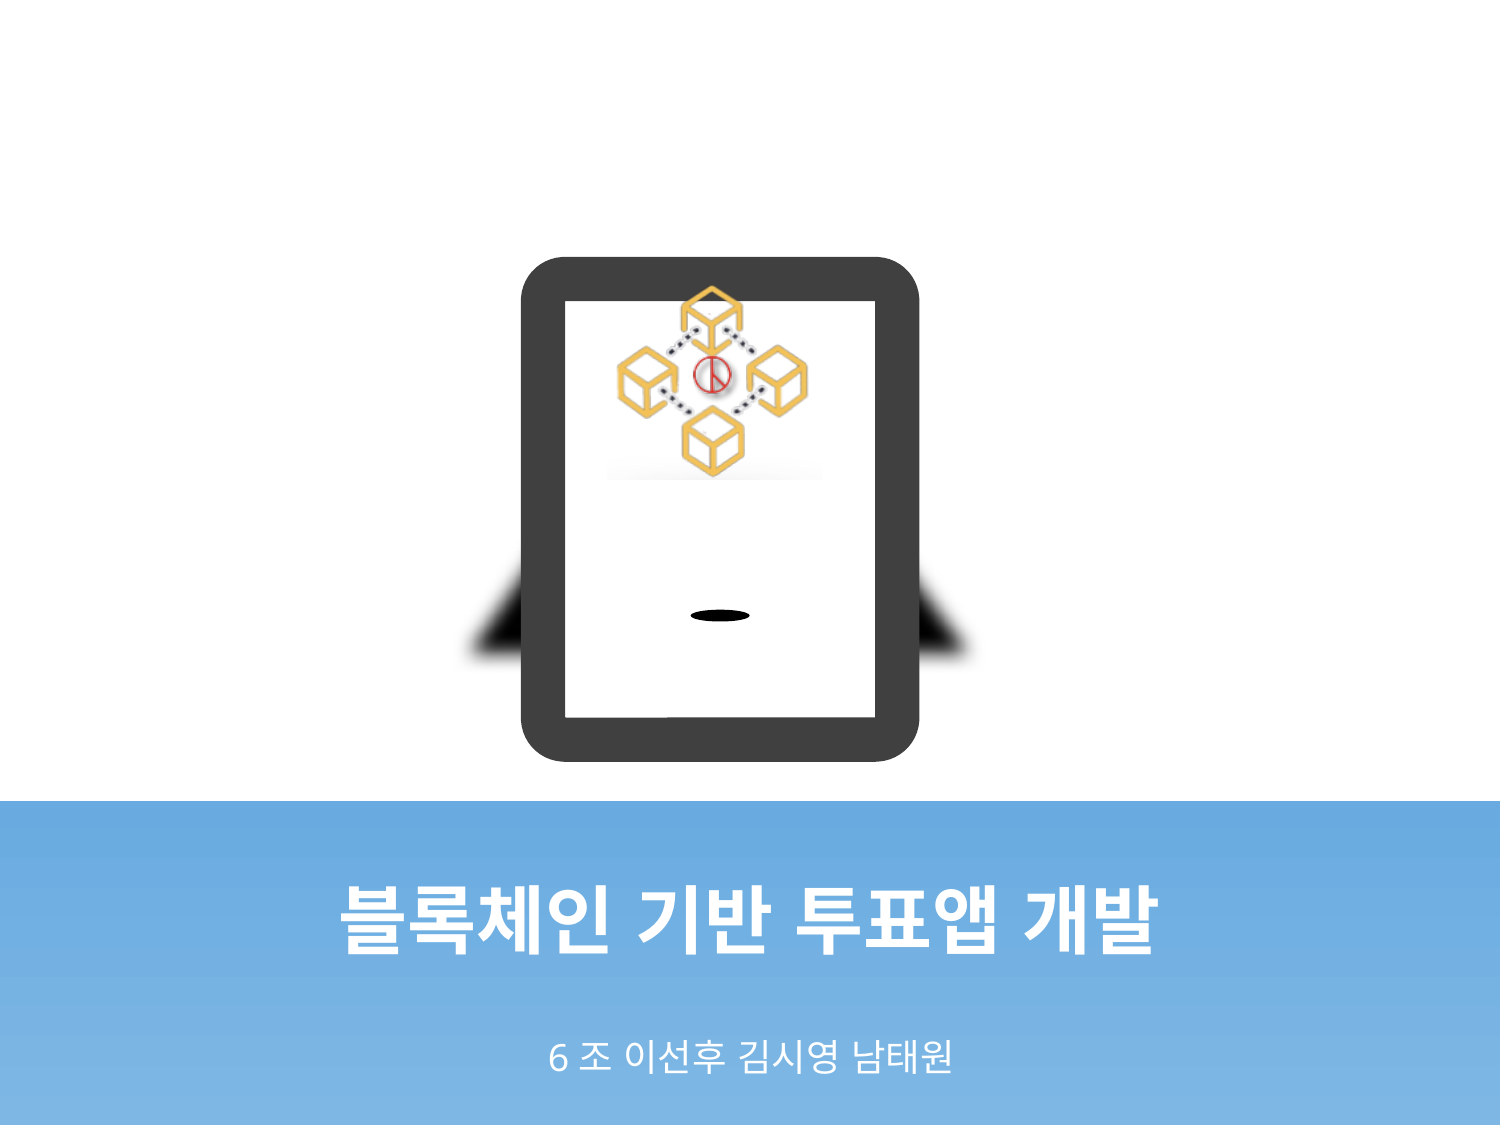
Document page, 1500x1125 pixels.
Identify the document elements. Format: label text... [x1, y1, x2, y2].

list 6조 이선후 김시영 남태원 [0, 987, 1500, 1125]
title 블록체인 기반 투표앱 개발 [0, 874, 1500, 962]
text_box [0, 0, 1500, 799]
